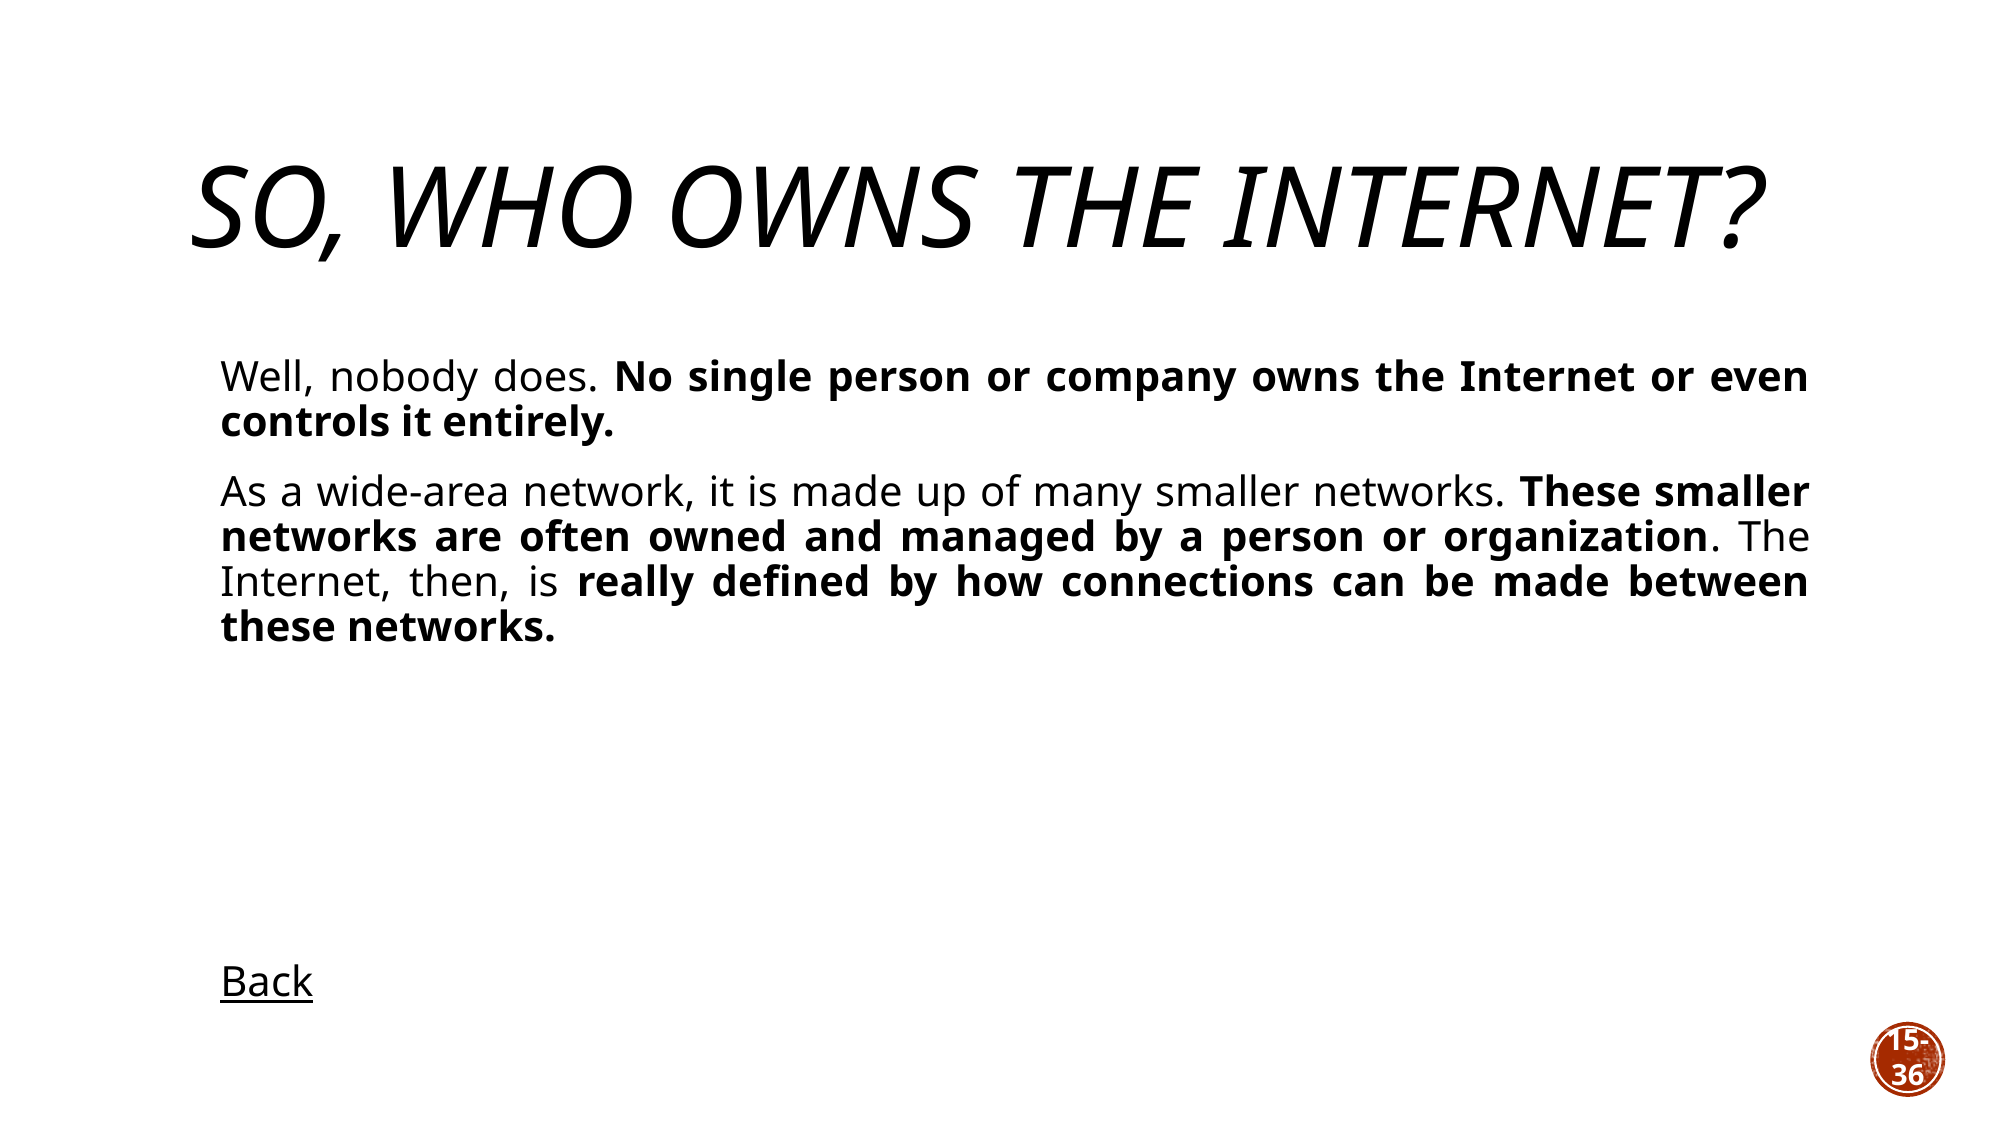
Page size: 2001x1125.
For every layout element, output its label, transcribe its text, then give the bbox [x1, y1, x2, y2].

slide_number 15-36 [1855, 1028, 1961, 1089]
title So, who owns the Internet? [175, 79, 1826, 344]
list Well, nobody does. No single person or company owns the Internet or even controls it entirely. As a wide-area network, it is made up of many smaller networks. These smaller networks are often owned and managed by a person or organization. The Internet, then, is really defined by how connections can be made between these networks. Back [175, 348, 1826, 1013]
